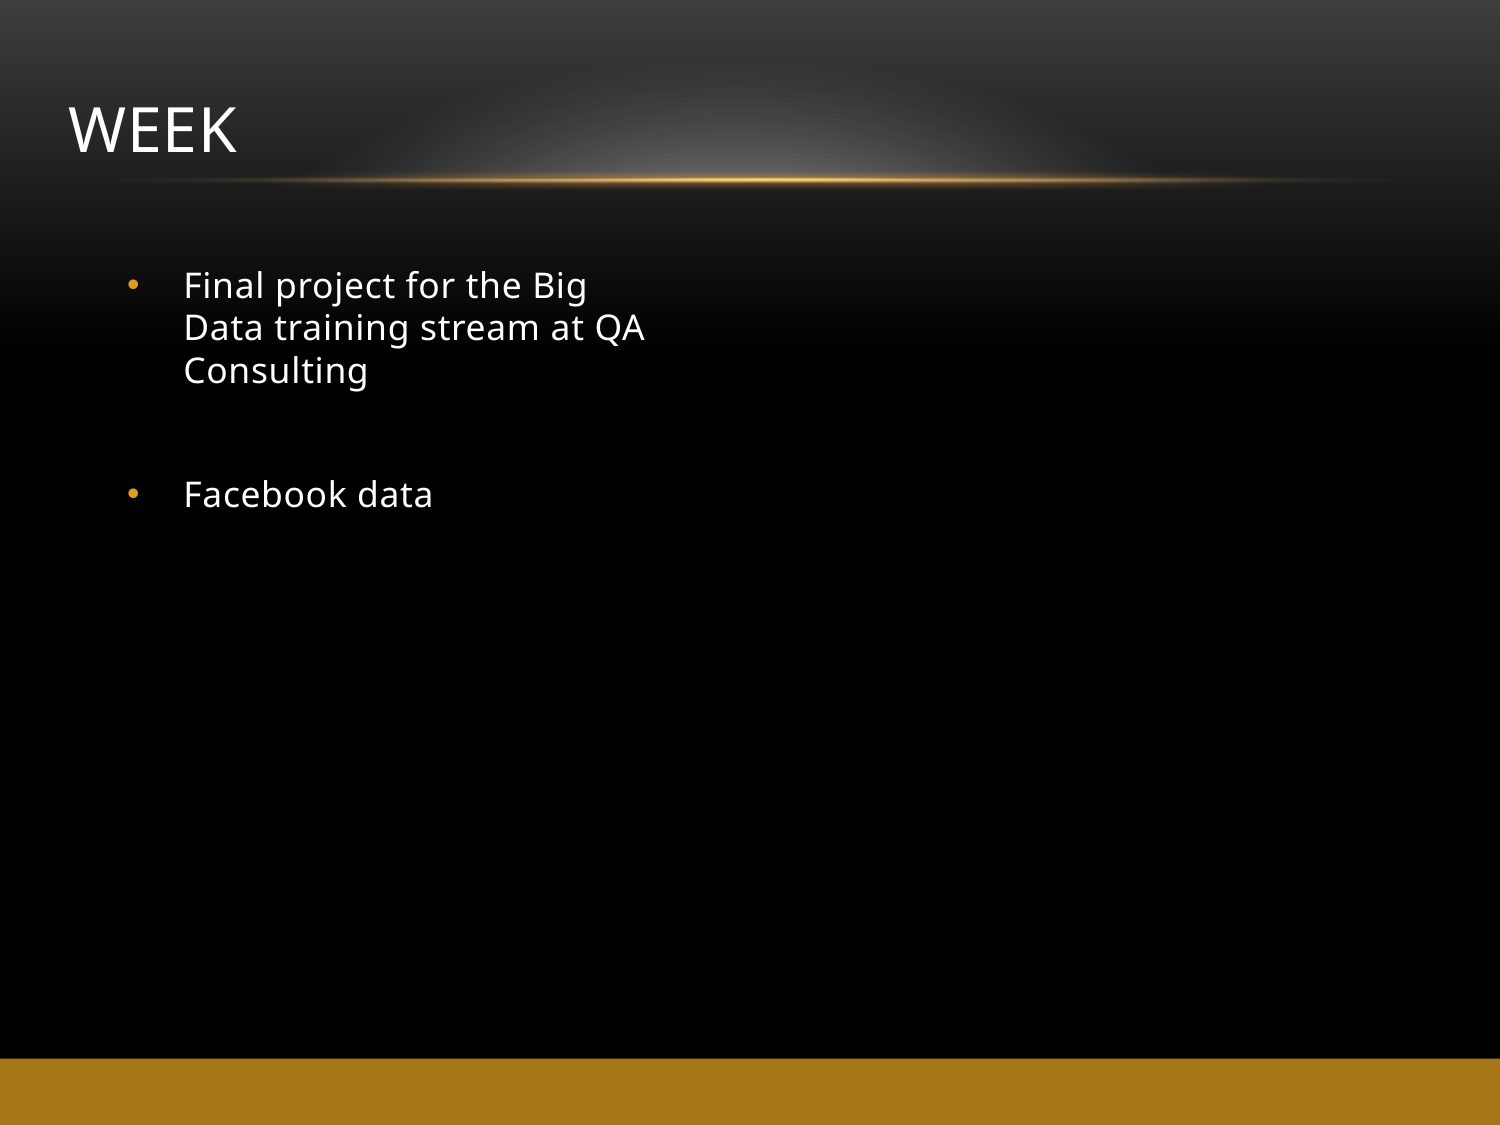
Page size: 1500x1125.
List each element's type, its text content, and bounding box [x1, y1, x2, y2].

list Final project for the Big Data training stream at QA Consulting Facebook data [112, 255, 668, 1024]
picture [0, 0, 1500, 1058]
title Week [53, 19, 1400, 173]
